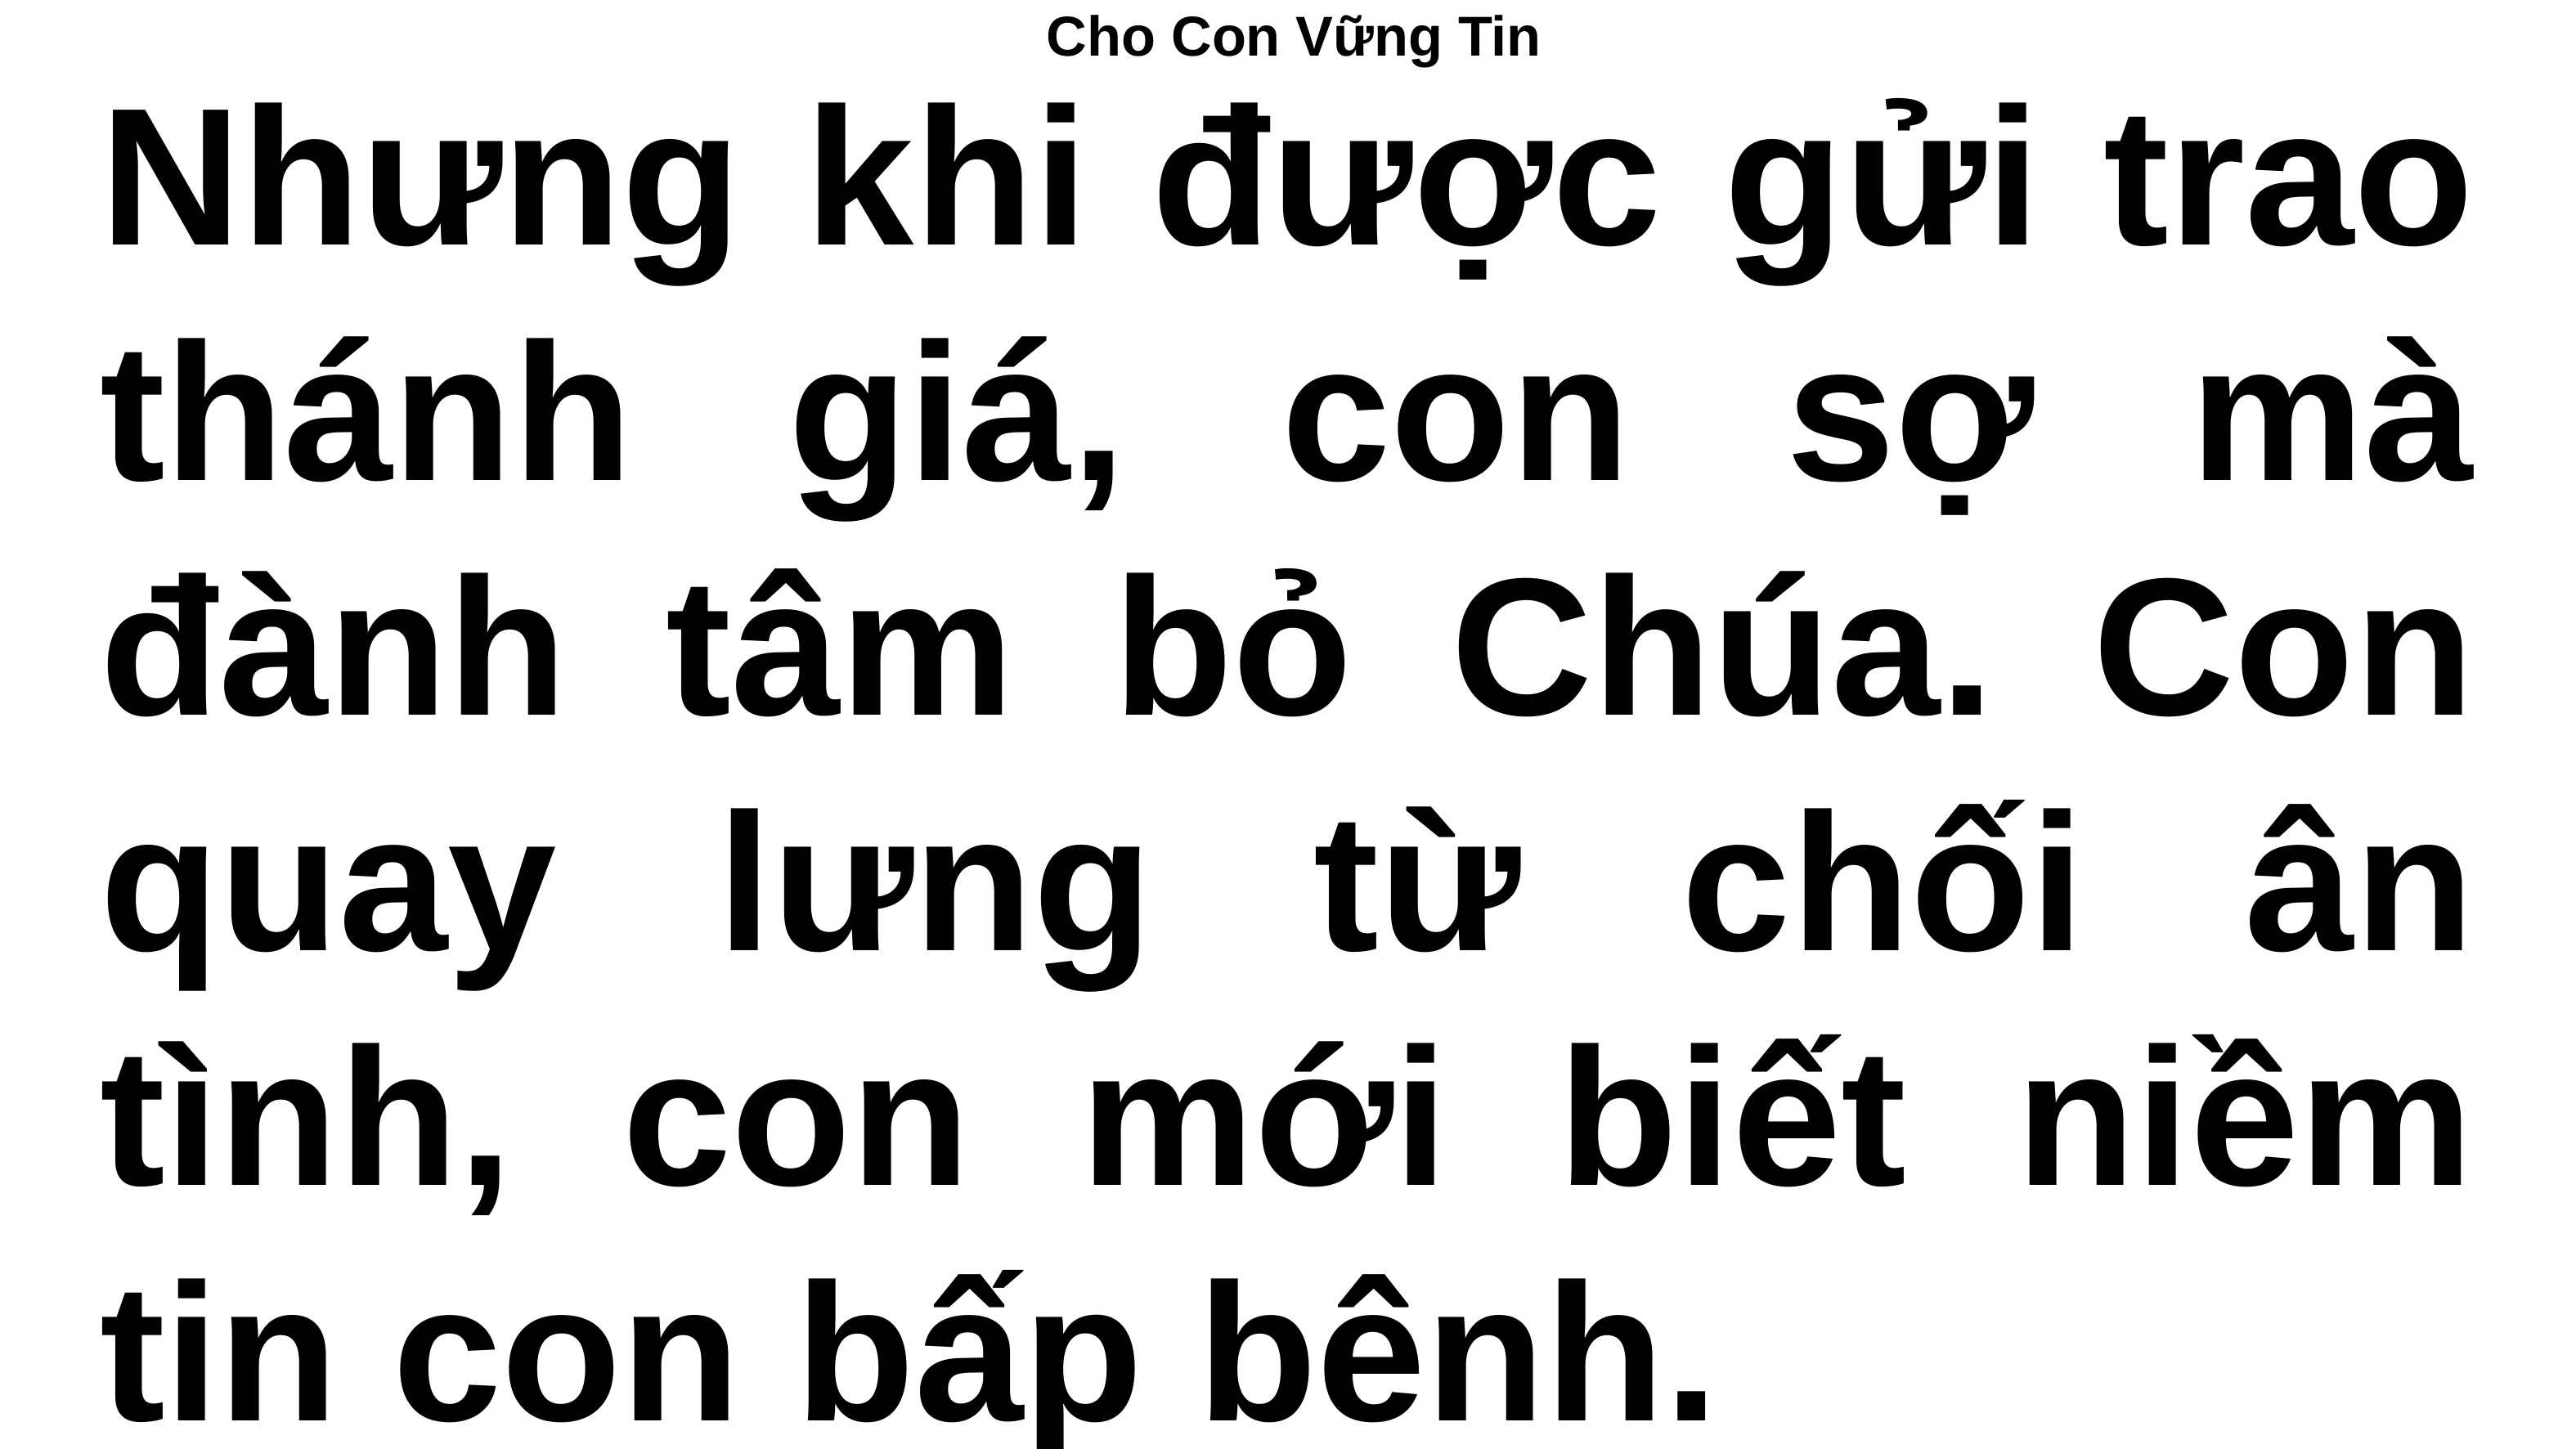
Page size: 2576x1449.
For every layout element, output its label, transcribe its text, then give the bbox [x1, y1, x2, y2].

list Nhưng khi được gửi trao thánh giá, con sợ mà đành tâm bỏ Chúa. Con quay lưng từ chối ân tình, con mới biết niềm tin con bấp bênh. [80, 39, 2496, 1256]
title Cho Con Vững Tin [207, 0, 2381, 39]
